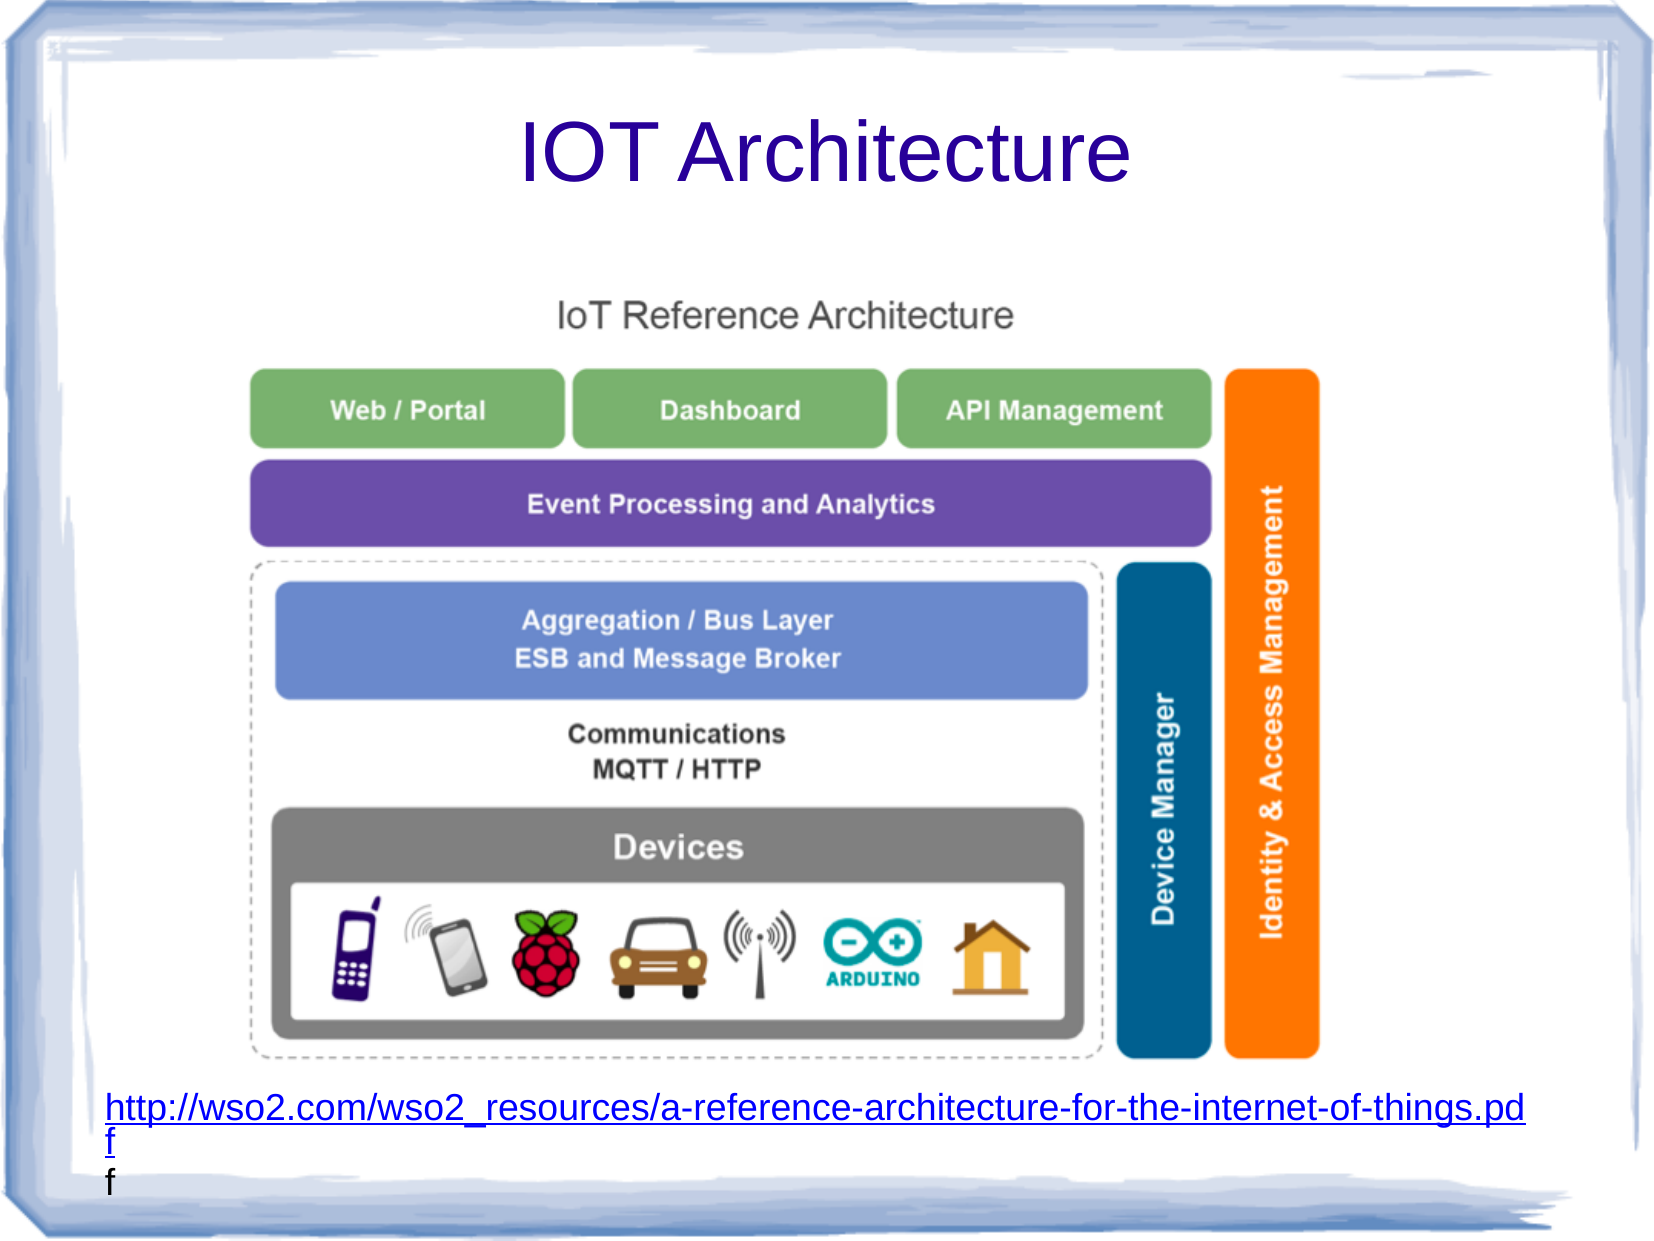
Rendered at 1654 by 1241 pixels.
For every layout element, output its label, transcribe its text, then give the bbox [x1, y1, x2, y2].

picture [0, 0, 1654, 1241]
title IOT Architecture [82, 49, 1570, 256]
text_box http://wso2.com/wso2_resources/a-reference-architecture-for-the-internet-of-things.pdf f [90, 1079, 1550, 1140]
